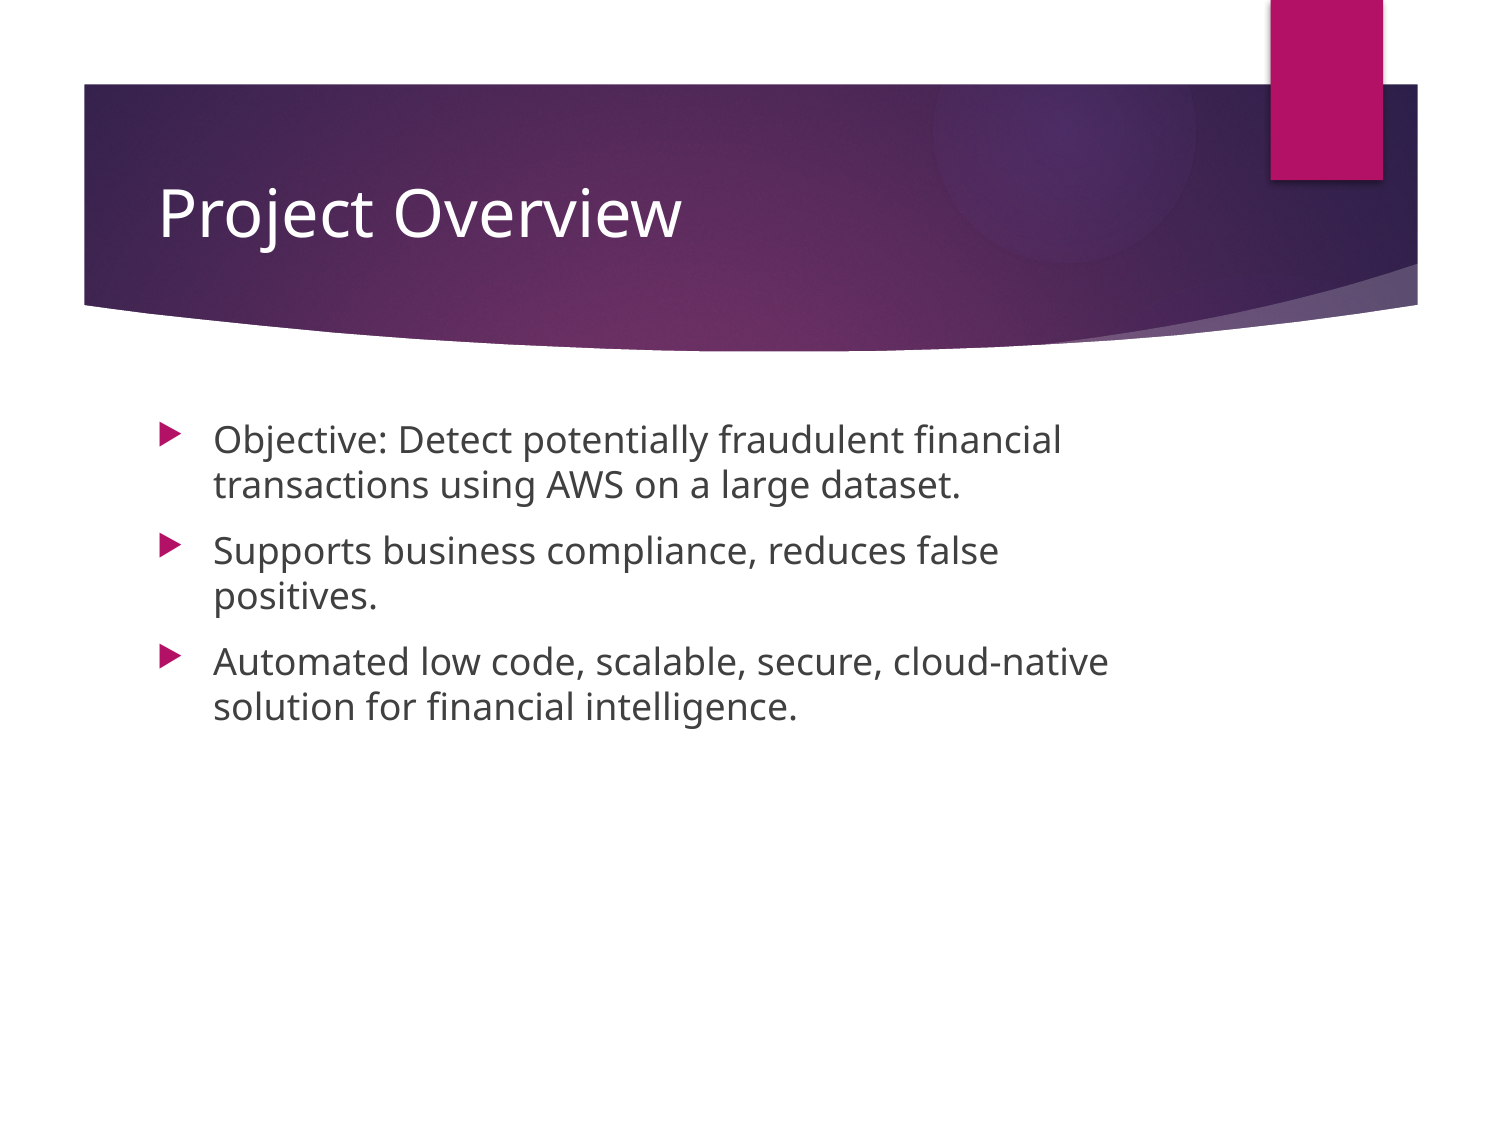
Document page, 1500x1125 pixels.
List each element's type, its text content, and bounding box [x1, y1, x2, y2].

list Objective: Detect potentially fraudulent financial transactions using AWS on a large dataset. Supports business compliance, reduces false positives. Automated low code, scalable, secure, cloud-native solution for financial intelligence. [141, 408, 1183, 988]
title Project Overview [142, 152, 1183, 269]
